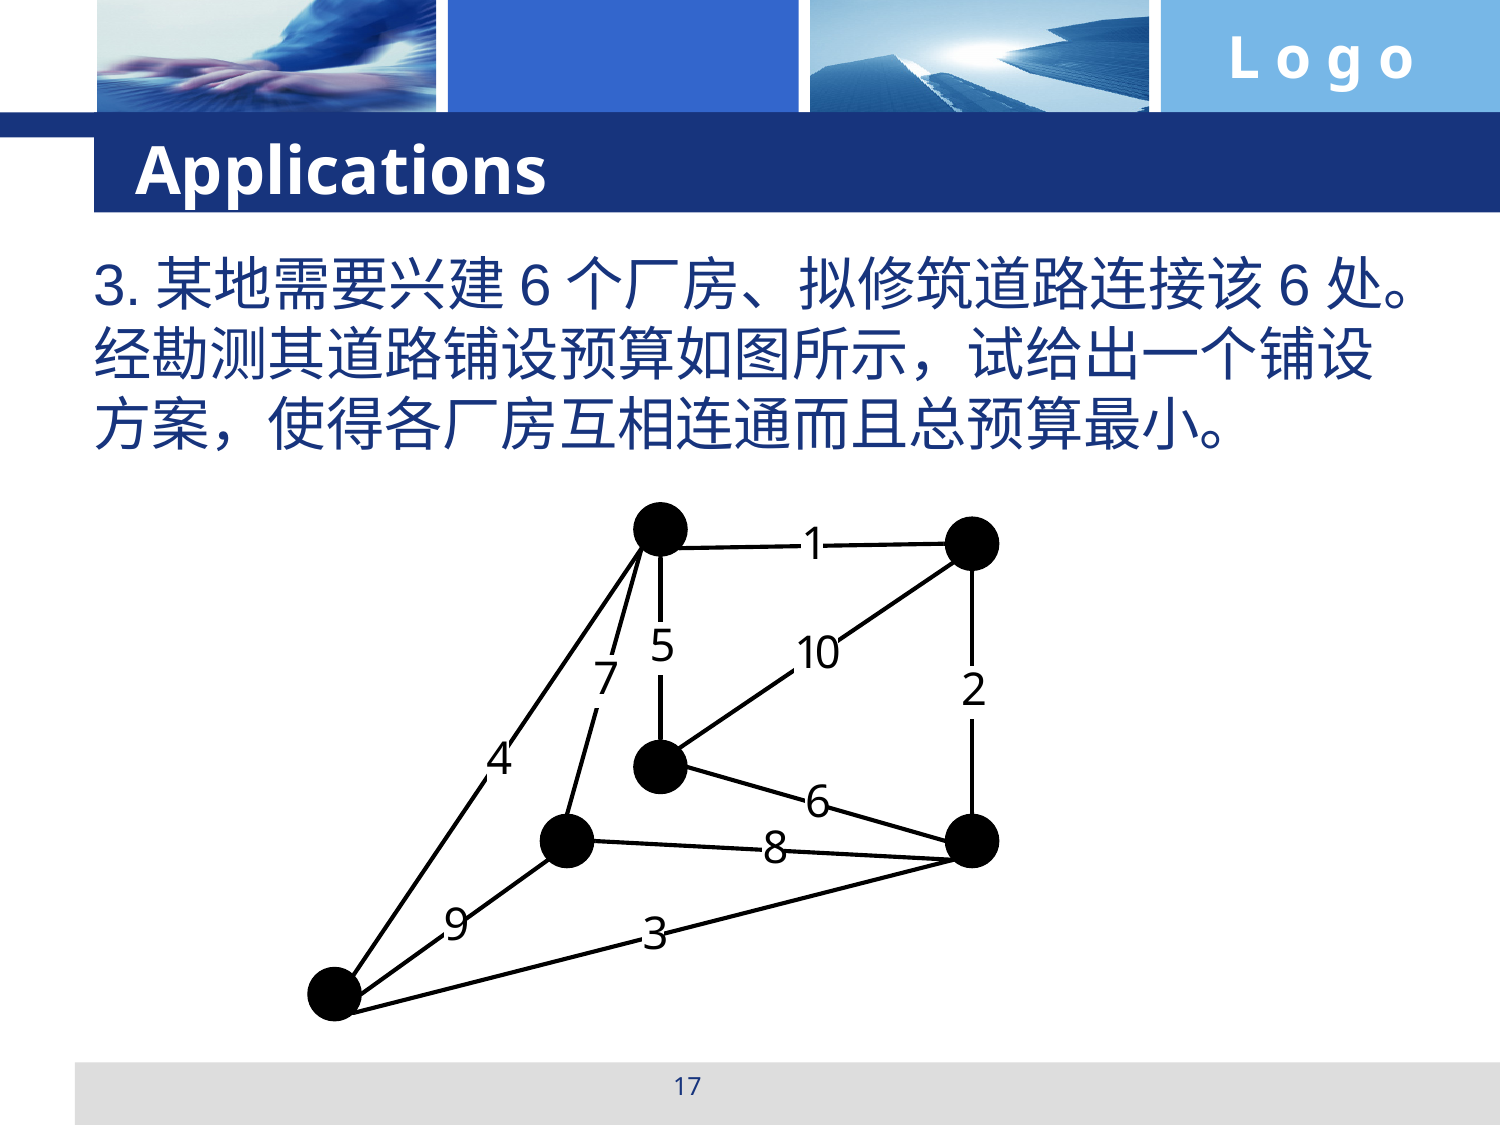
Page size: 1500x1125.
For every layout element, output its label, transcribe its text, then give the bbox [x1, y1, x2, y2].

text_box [300, 491, 1081, 1024]
text_box Applications [120, 120, 1400, 213]
text_box 3.某地需要兴建6个厂房、拟修筑道路连接该6处。经勘测其道路铺设预算如图所示，试给出一个铺设方案，使得各厂房互相连通而且总预算最小。 [78, 239, 1400, 465]
slide_number 17 [512, 1062, 863, 1116]
picture [97, 0, 437, 112]
picture [810, 0, 1150, 112]
